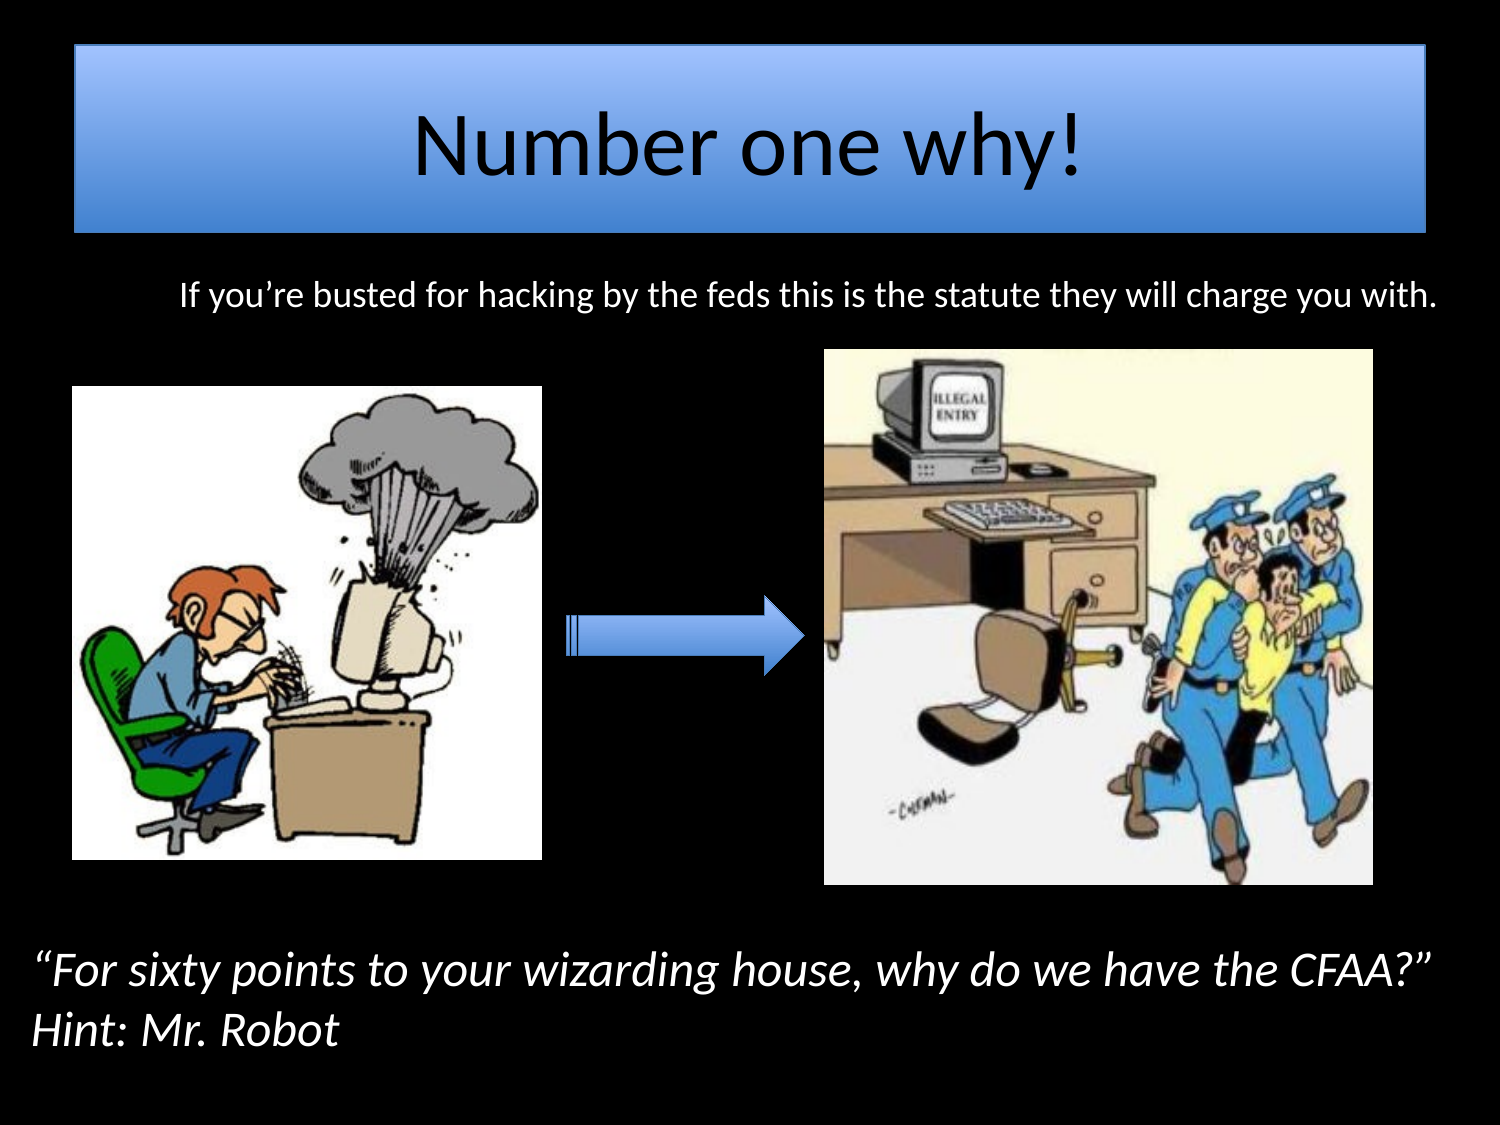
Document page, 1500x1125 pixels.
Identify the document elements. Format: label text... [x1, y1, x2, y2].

text_box If you’re busted for hacking by the feds this is the statute they will charge you with. [171, 262, 1448, 323]
text_box “For sixty points to your wizarding house, why do we have the CFAA?” Hint: Mr. Robot [23, 929, 1445, 1065]
picture [72, 385, 542, 860]
text_box [578, 595, 805, 676]
title Number one why! [74, 44, 1426, 234]
text_box [566, 615, 570, 656]
picture [824, 348, 1373, 886]
text_box [571, 615, 577, 656]
